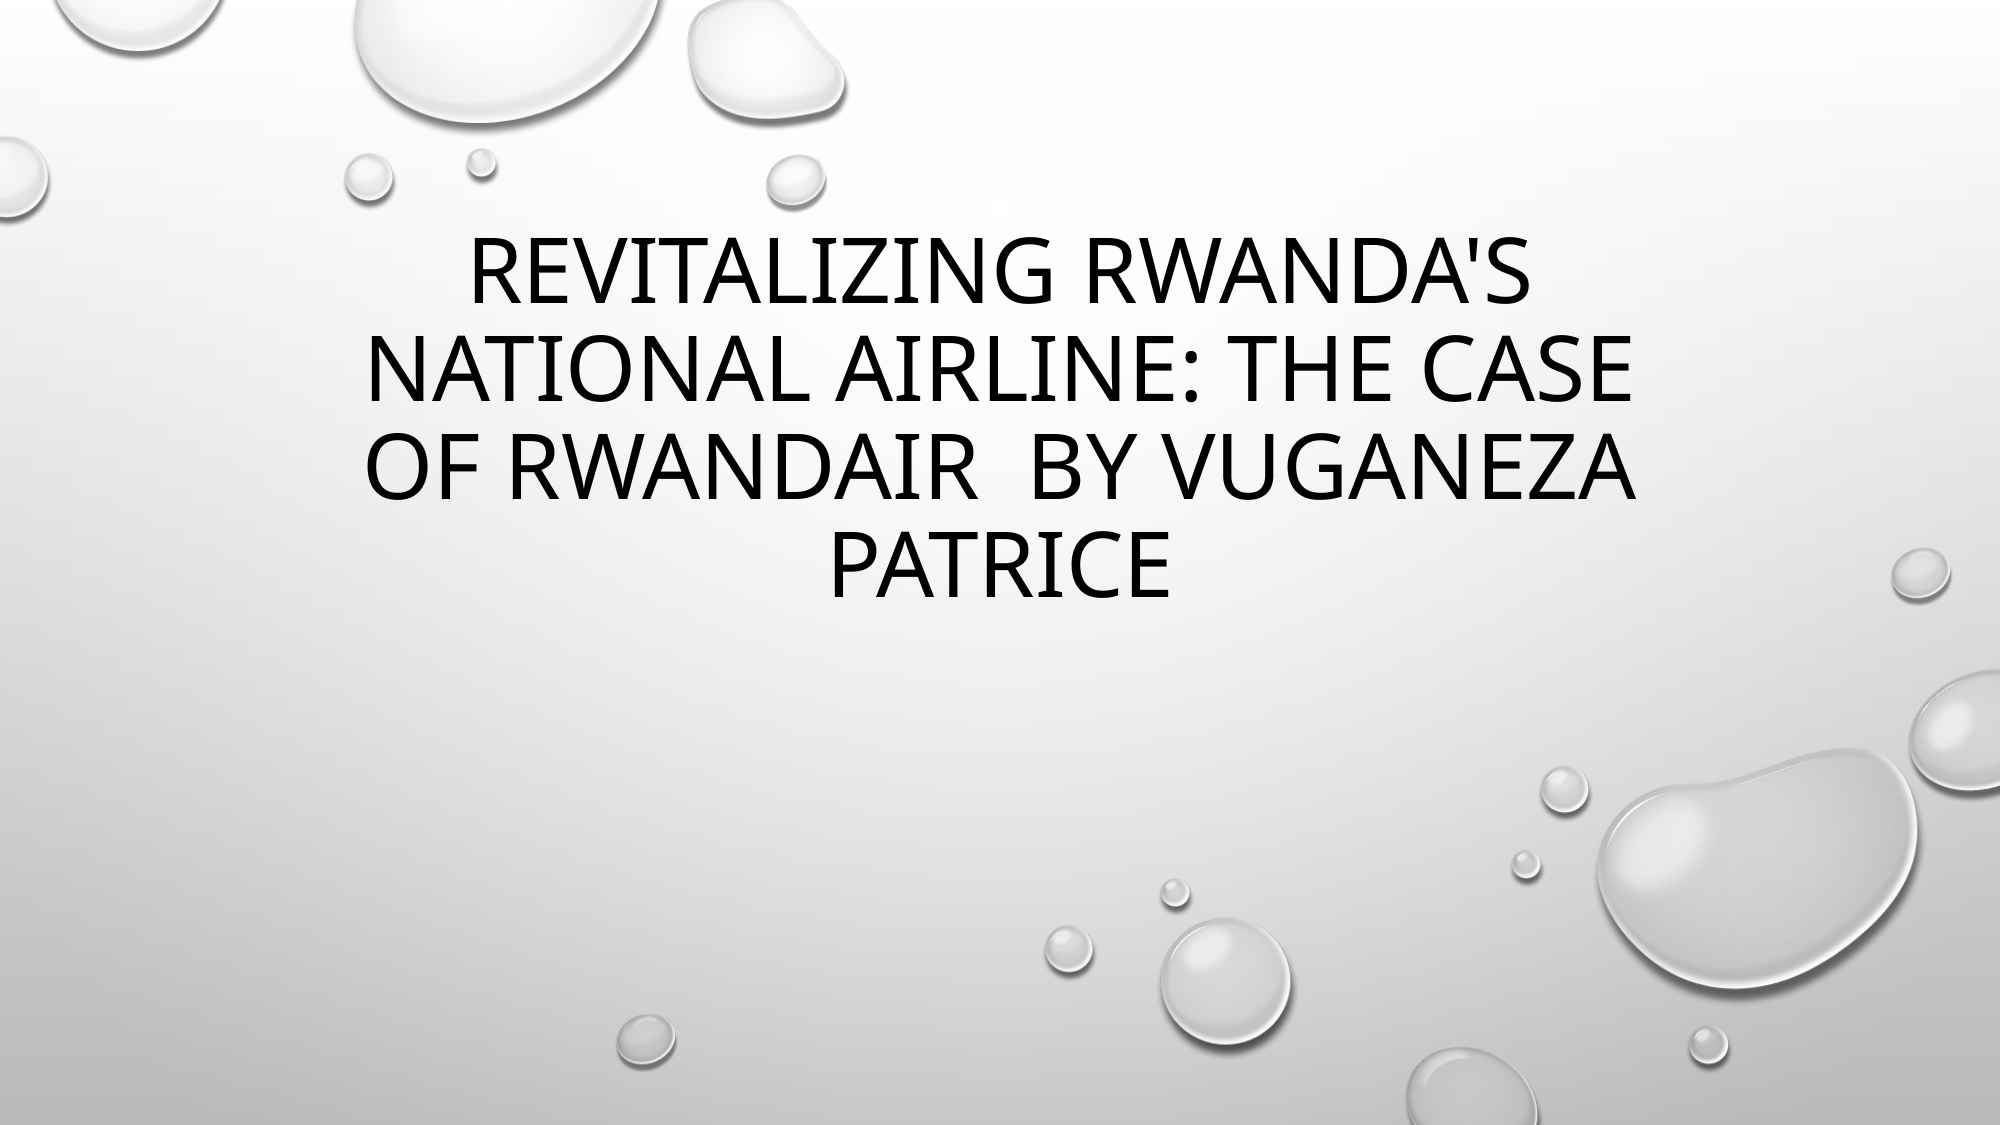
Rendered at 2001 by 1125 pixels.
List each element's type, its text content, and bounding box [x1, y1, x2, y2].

picture [0, 0, 2000, 1125]
title Revitalizing Rwanda's National Airline: The Case of RwandAir By VUGANEZA Patrice [287, 213, 1713, 625]
